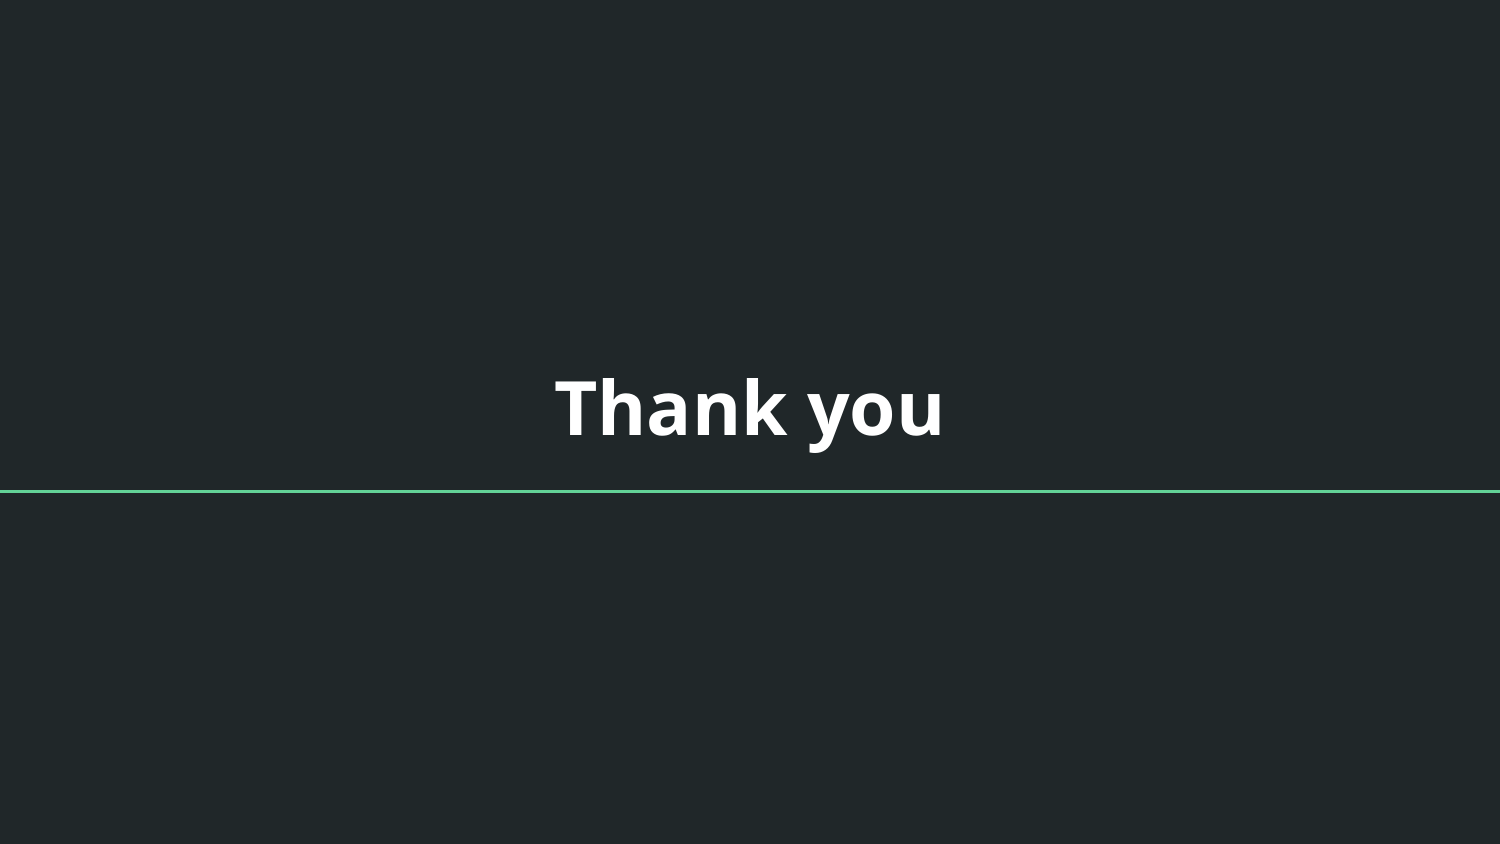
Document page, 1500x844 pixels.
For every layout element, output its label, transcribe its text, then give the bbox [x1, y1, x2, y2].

title Thank you [83, 337, 1417, 466]
